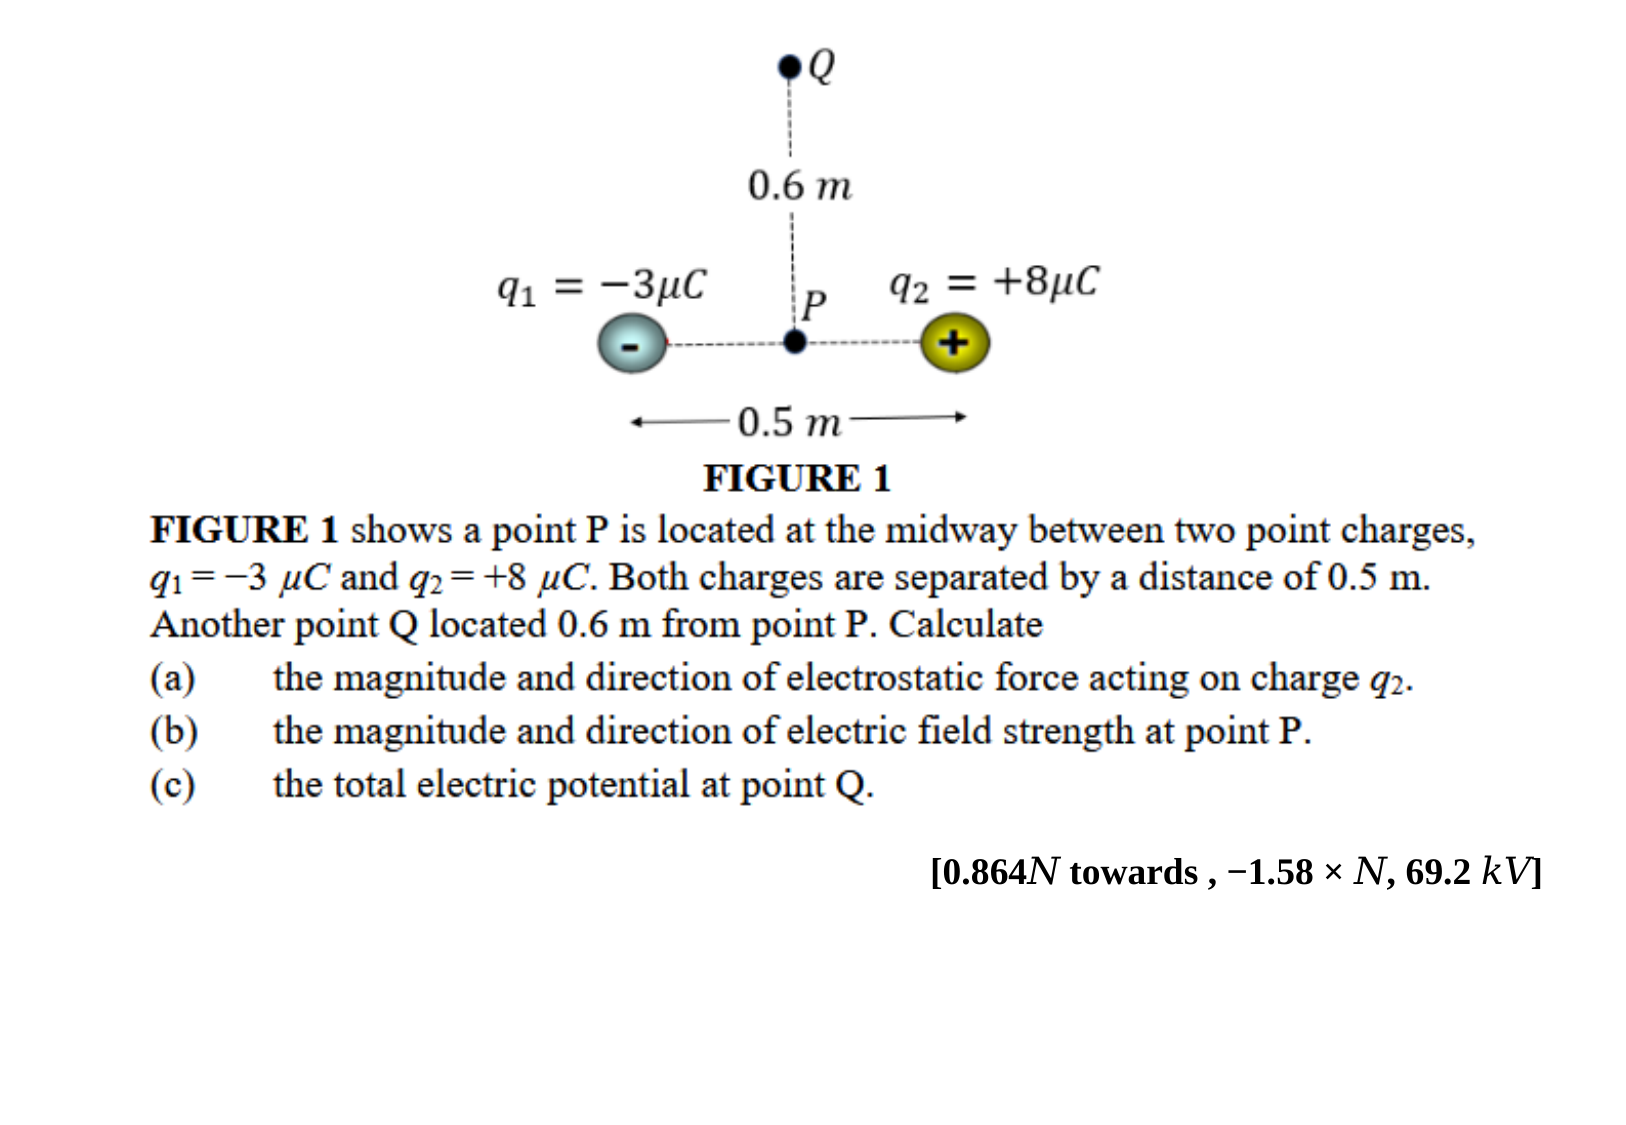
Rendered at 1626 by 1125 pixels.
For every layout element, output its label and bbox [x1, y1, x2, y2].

picture [128, 24, 1497, 820]
